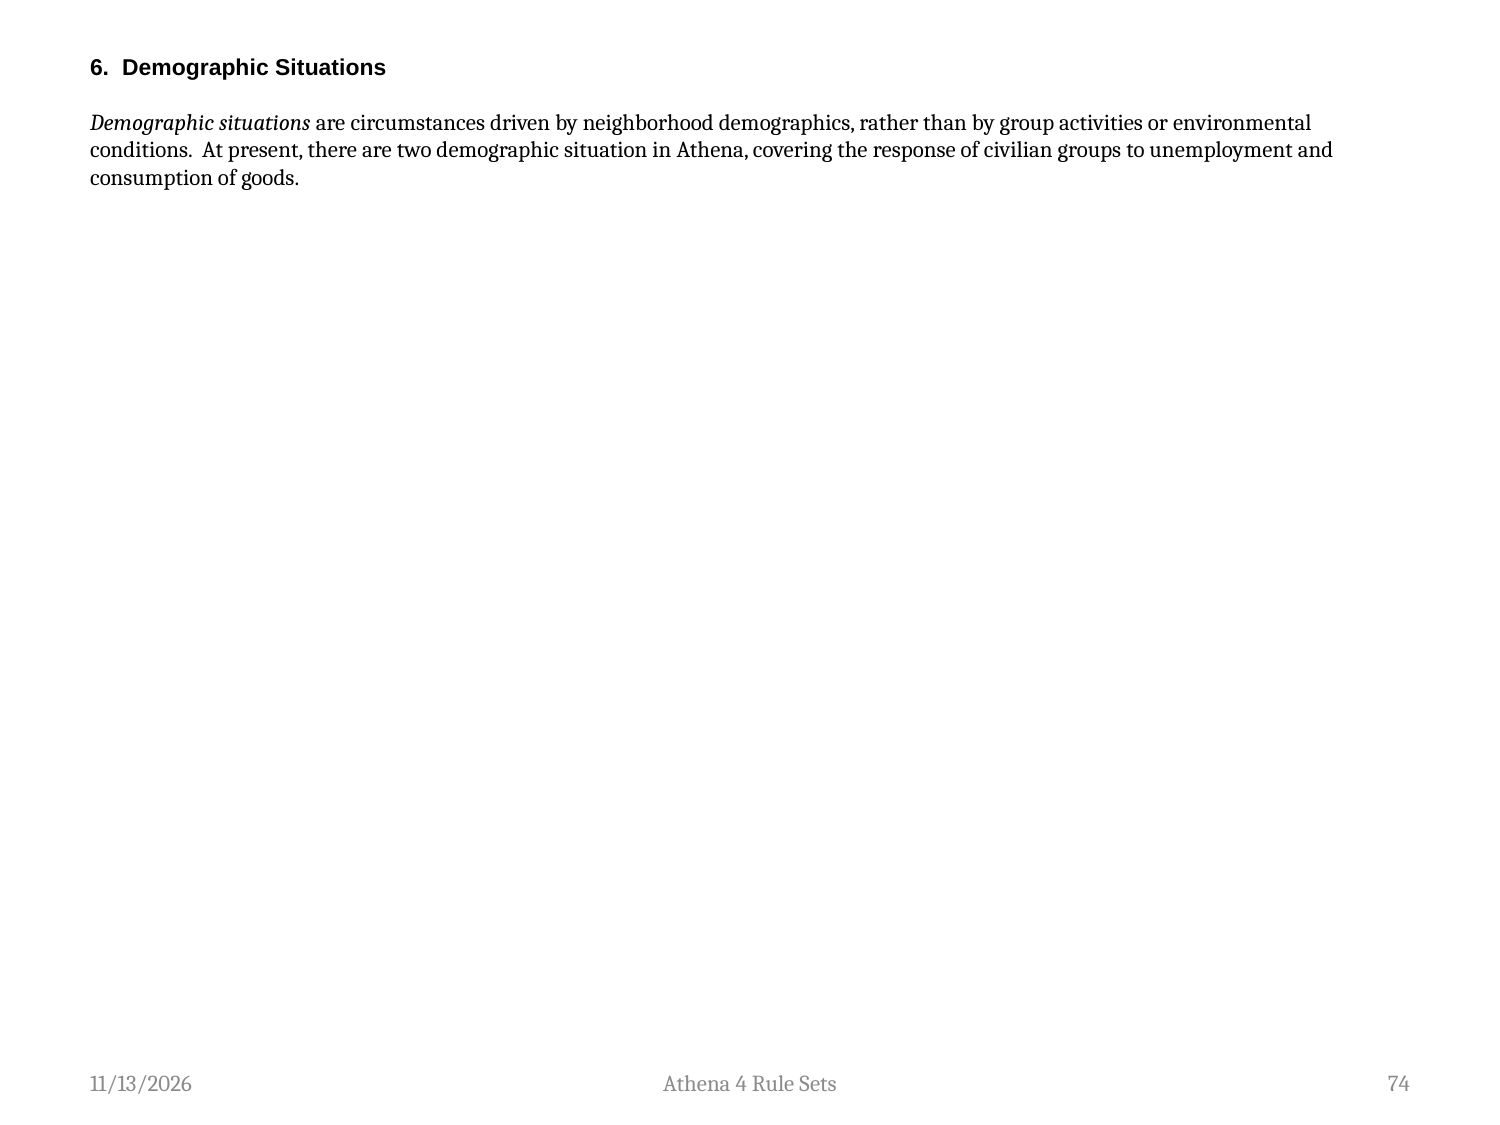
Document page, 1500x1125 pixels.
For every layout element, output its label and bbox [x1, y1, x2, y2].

title [75, 45, 1425, 88]
footer [512, 1062, 988, 1103]
slide_number [75, 1062, 425, 1103]
list [75, 99, 1425, 1050]
slide_number [1074, 1062, 1425, 1103]
